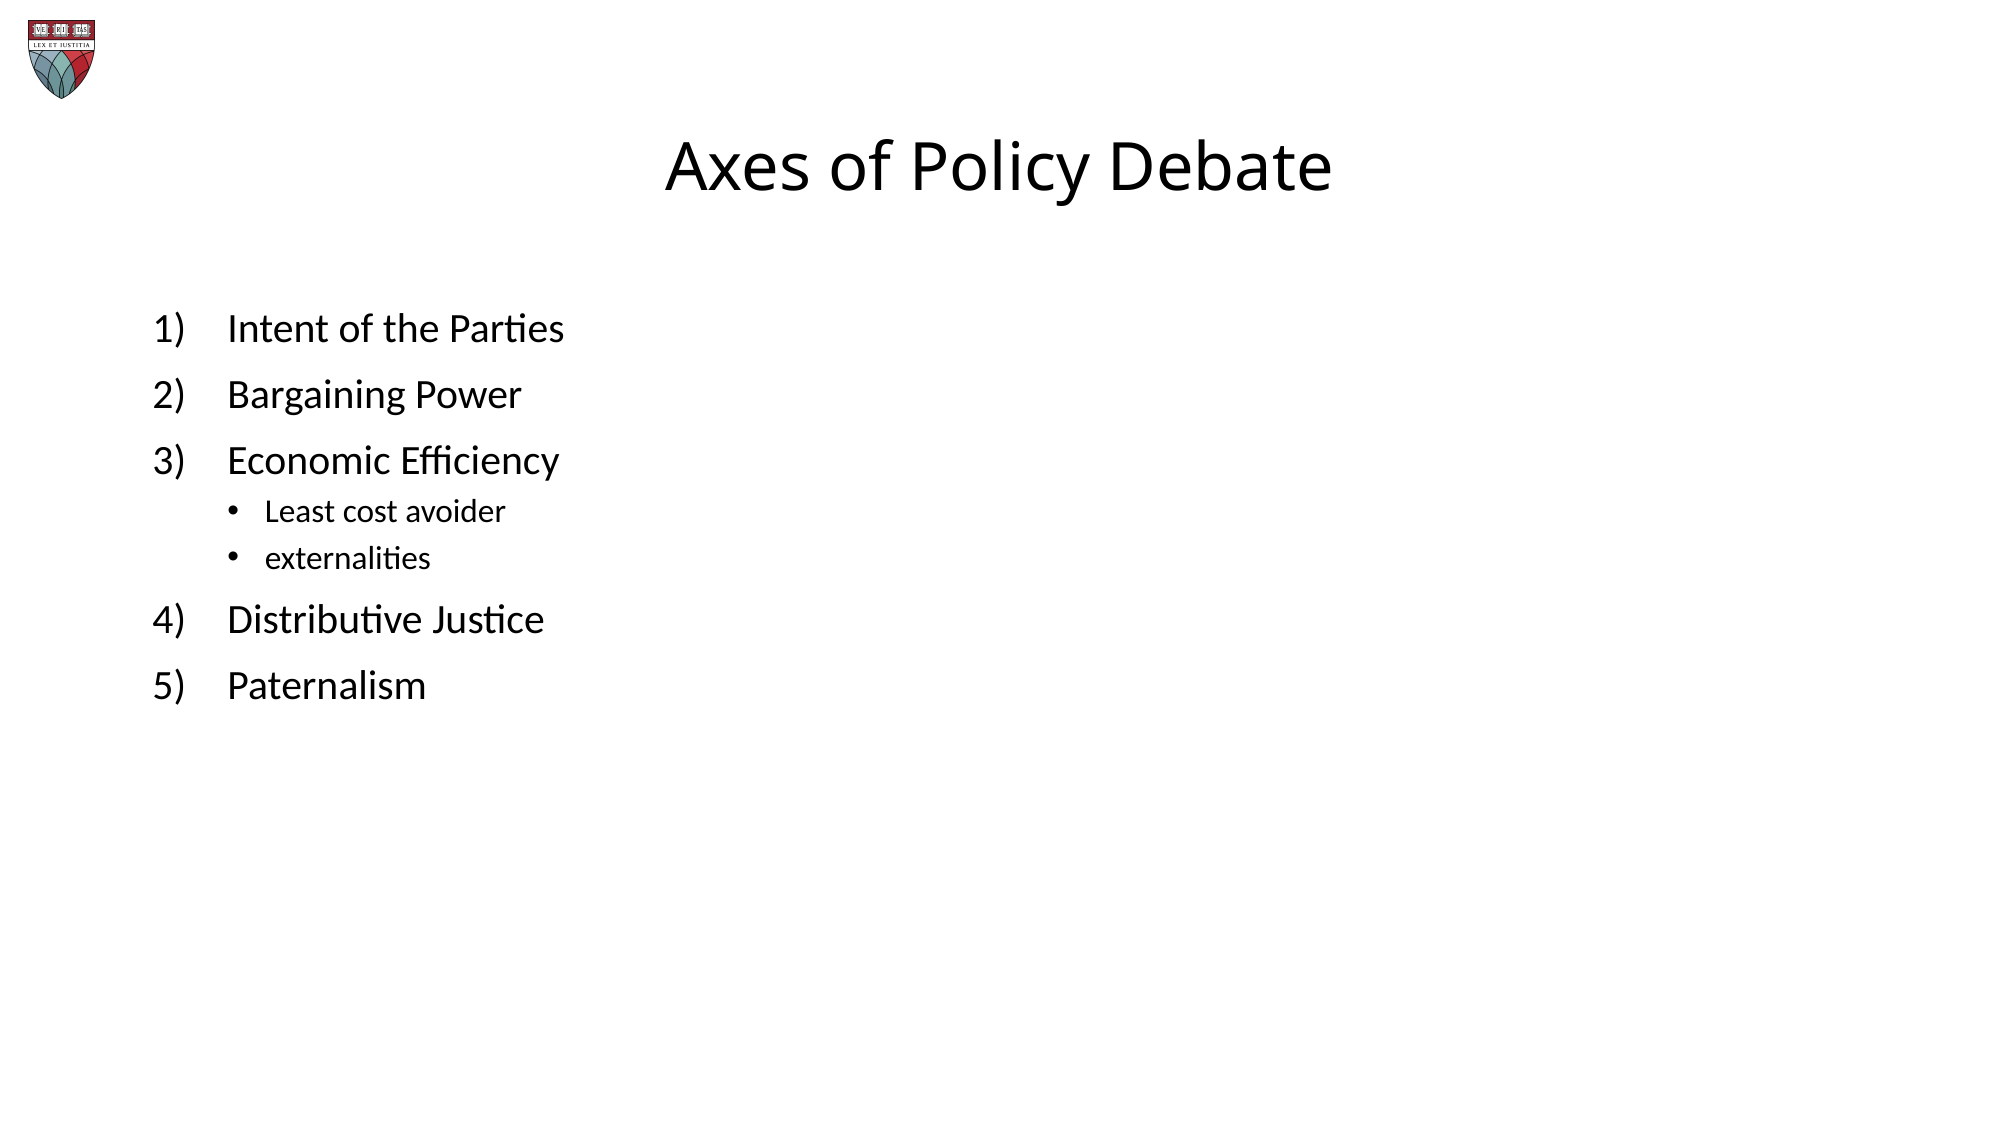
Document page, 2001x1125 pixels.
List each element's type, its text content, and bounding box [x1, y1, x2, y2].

list Intent of the Parties Bargaining Power Economic Efficiency Least cost avoider externalities Distributive Justice Paternalism [137, 299, 1863, 1014]
picture [28, 20, 95, 99]
title Axes of Policy Debate [137, 59, 1863, 278]
